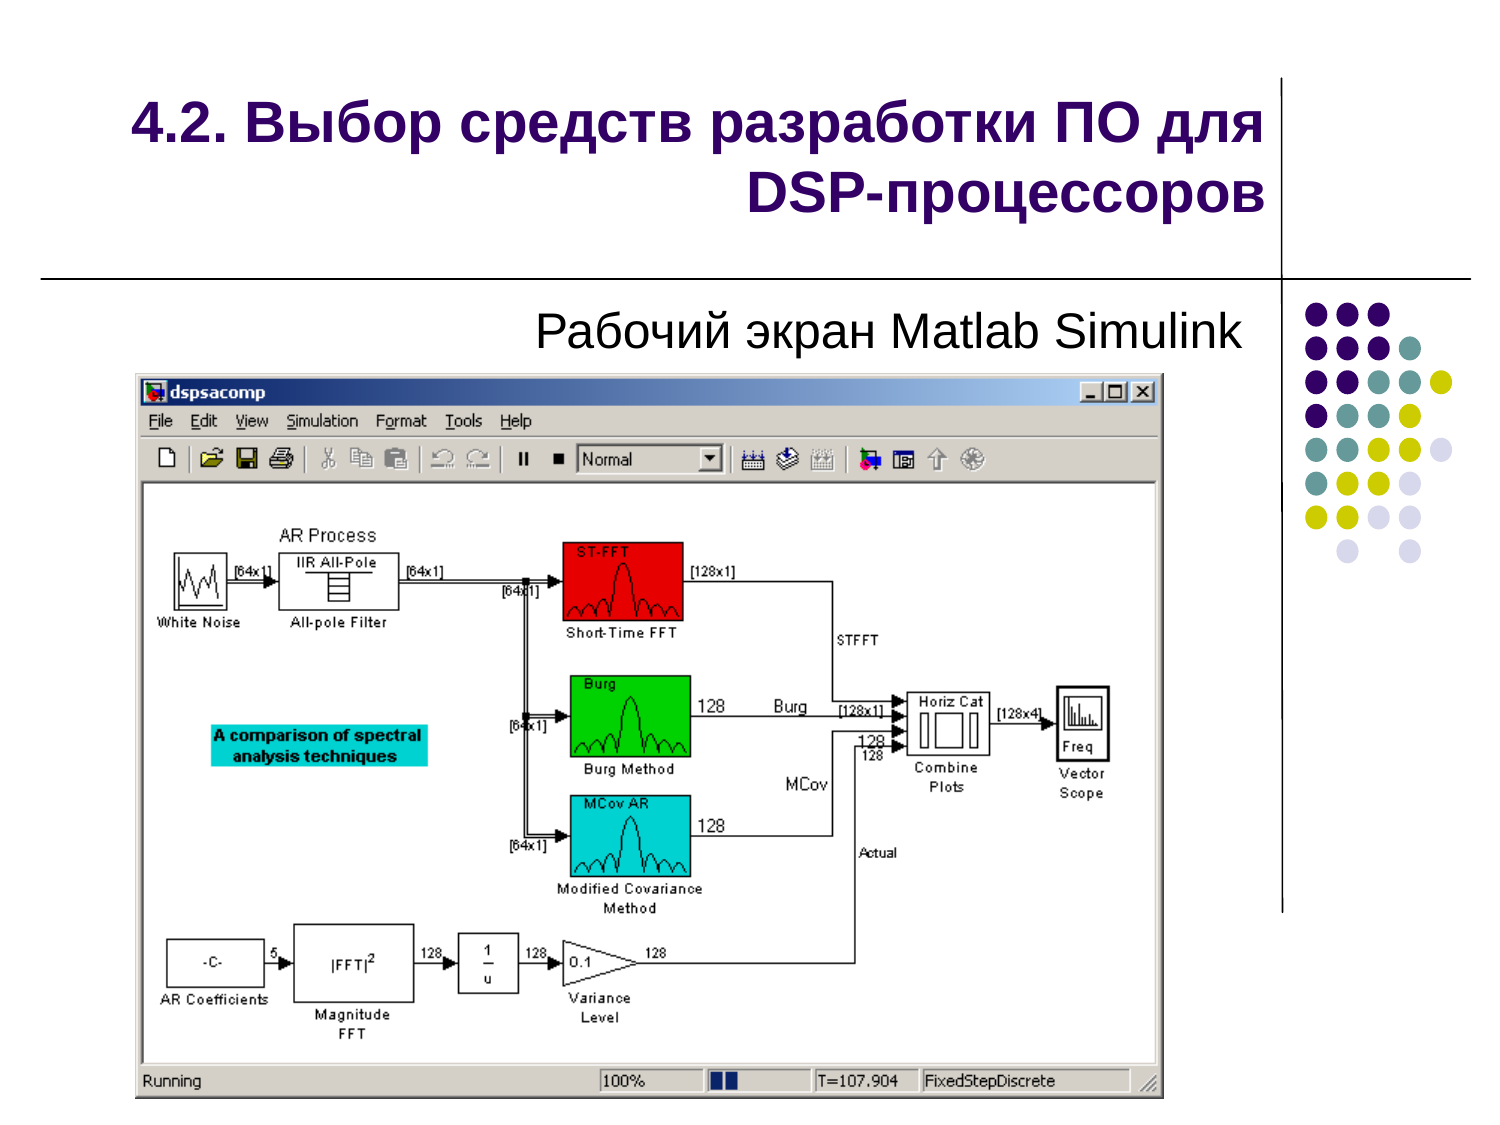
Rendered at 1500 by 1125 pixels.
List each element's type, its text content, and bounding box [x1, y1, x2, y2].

title 4.2. Выбор средств разработки ПО для DSP-процессоров [17, 76, 1282, 268]
subtitle Рабочий экран Matlab Simulink [41, 302, 1258, 362]
picture [135, 373, 1164, 1099]
